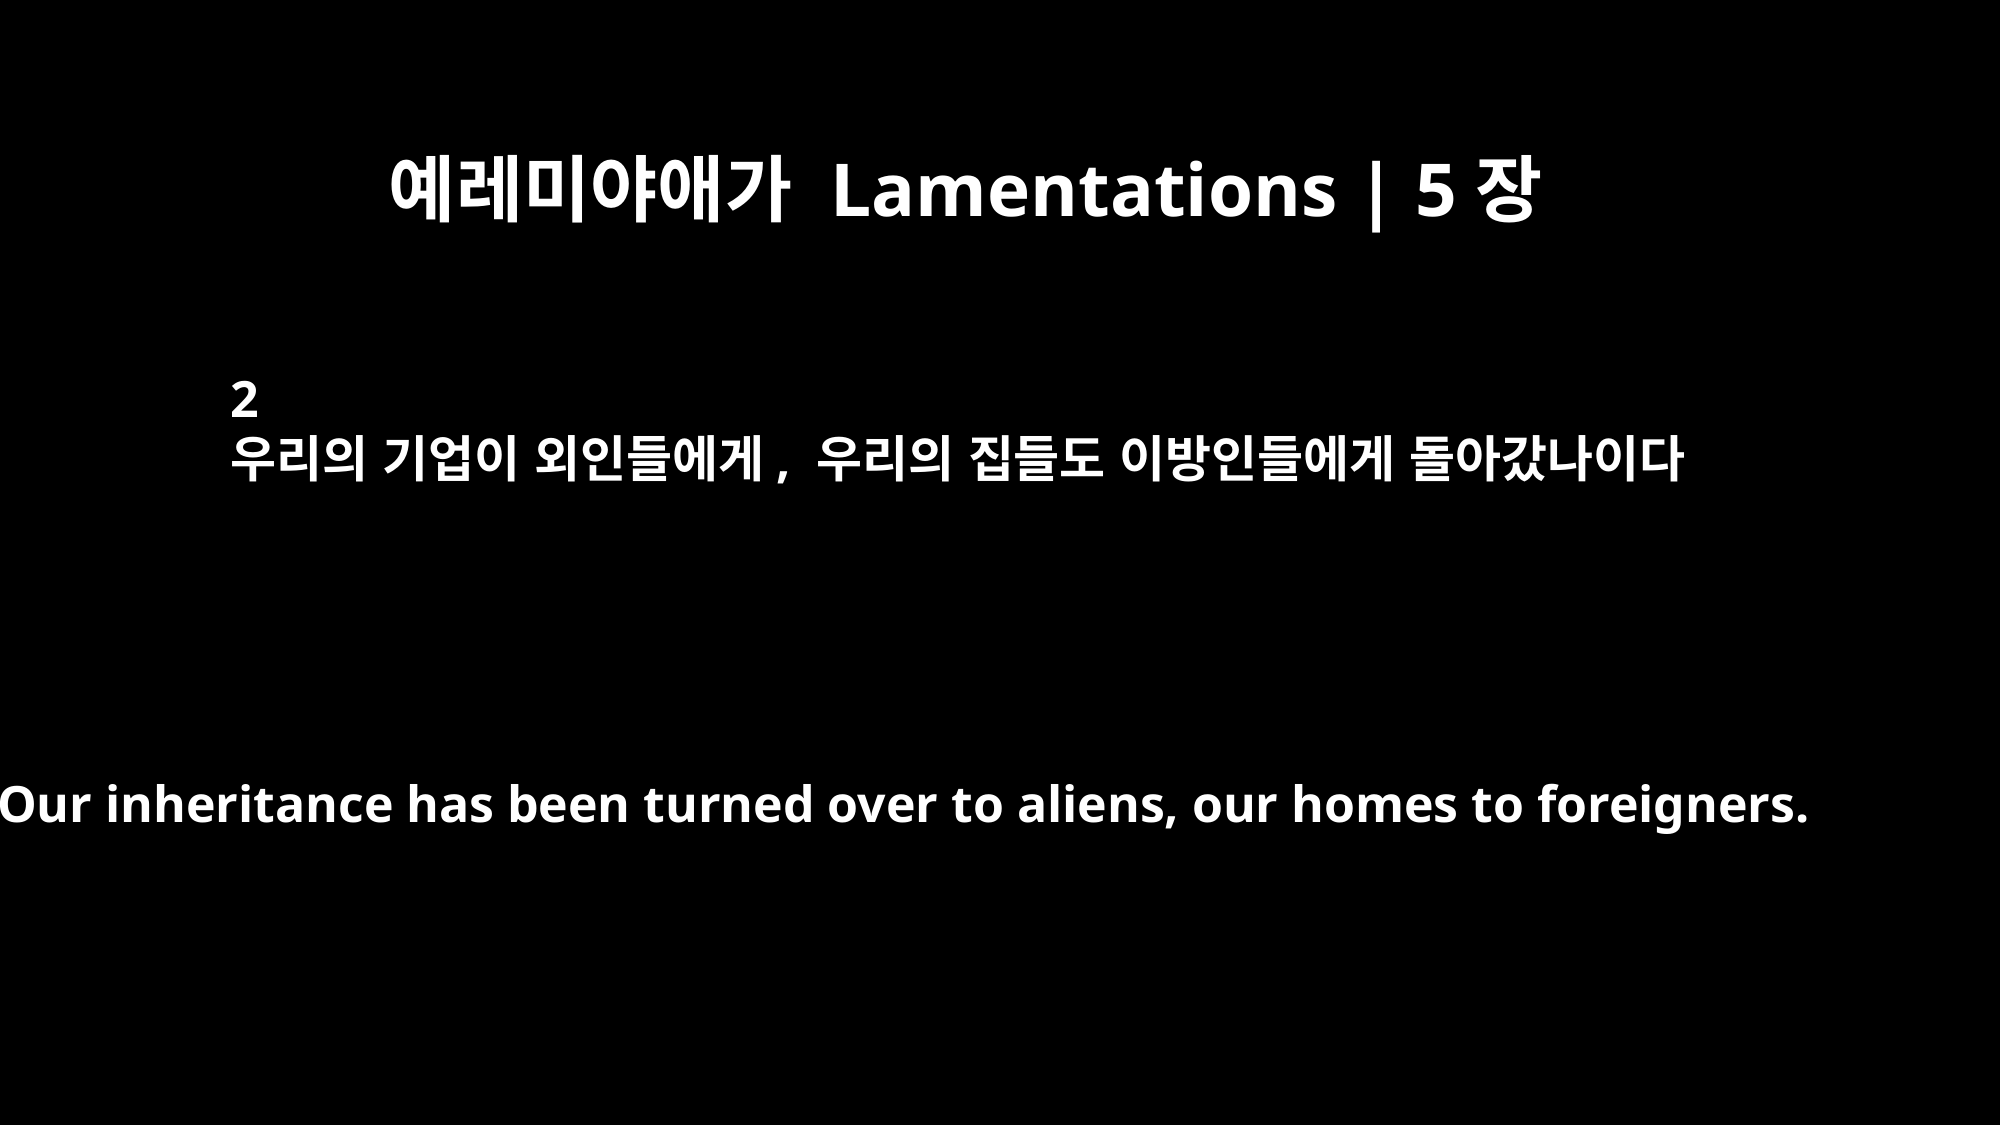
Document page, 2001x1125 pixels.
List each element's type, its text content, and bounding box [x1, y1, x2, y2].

text_box 예레미야애가 Lamentations | 5장 [374, 136, 1558, 239]
text_box 2 우리의 기업이 외인들에게, 우리의 집들도 이방인들에게 돌아갔나이다 [216, 359, 1701, 495]
text_box Our inheritance has been turned over to aliens, our homes to foreigners. [0, 764, 1826, 840]
